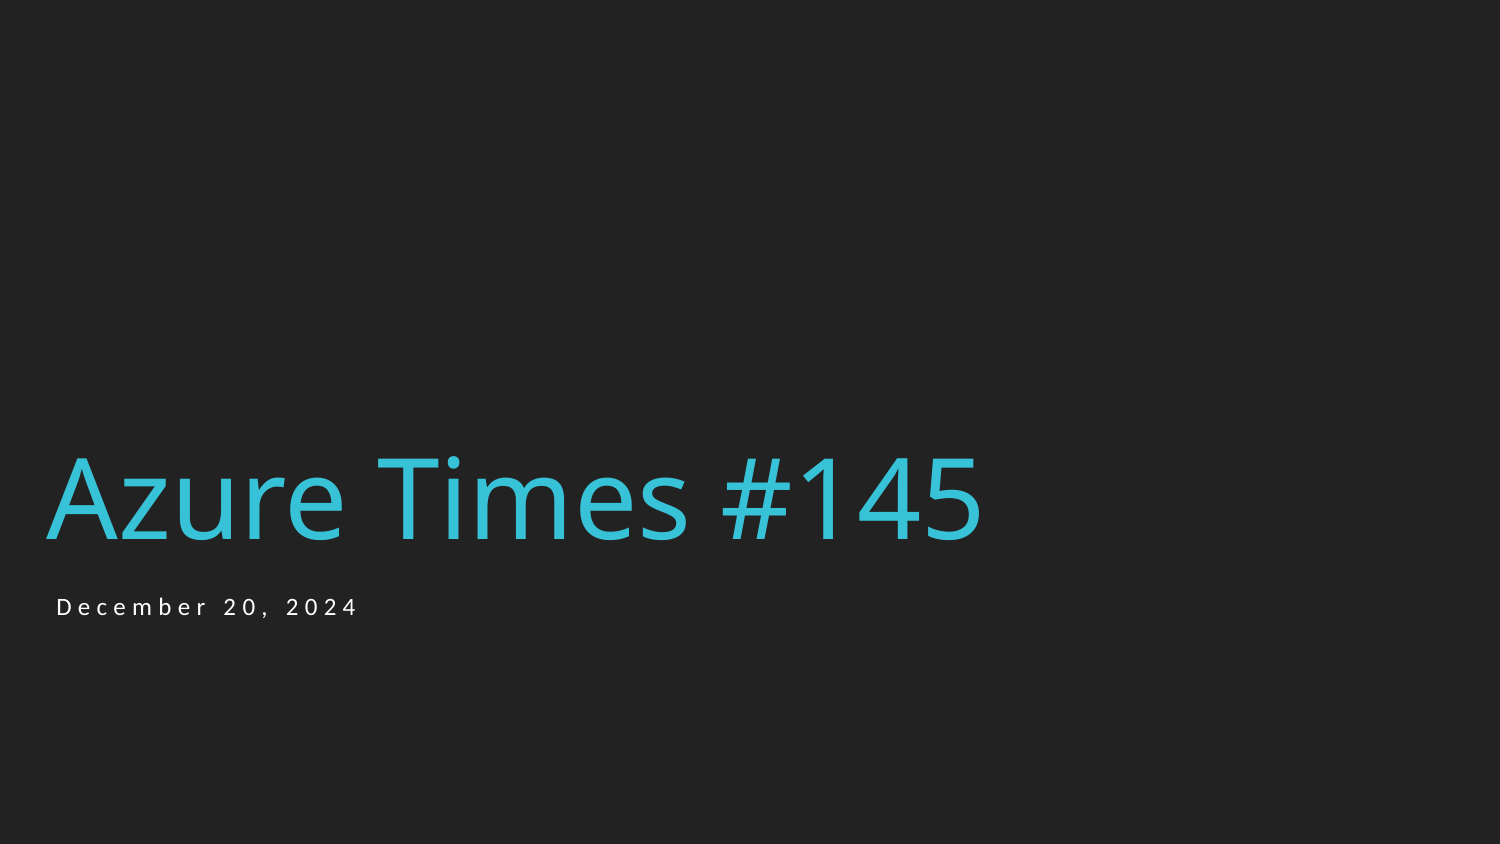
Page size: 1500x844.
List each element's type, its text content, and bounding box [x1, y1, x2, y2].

title Azure Times #145 [46, 196, 1434, 563]
list December 20, 2024 [56, 590, 1444, 619]
